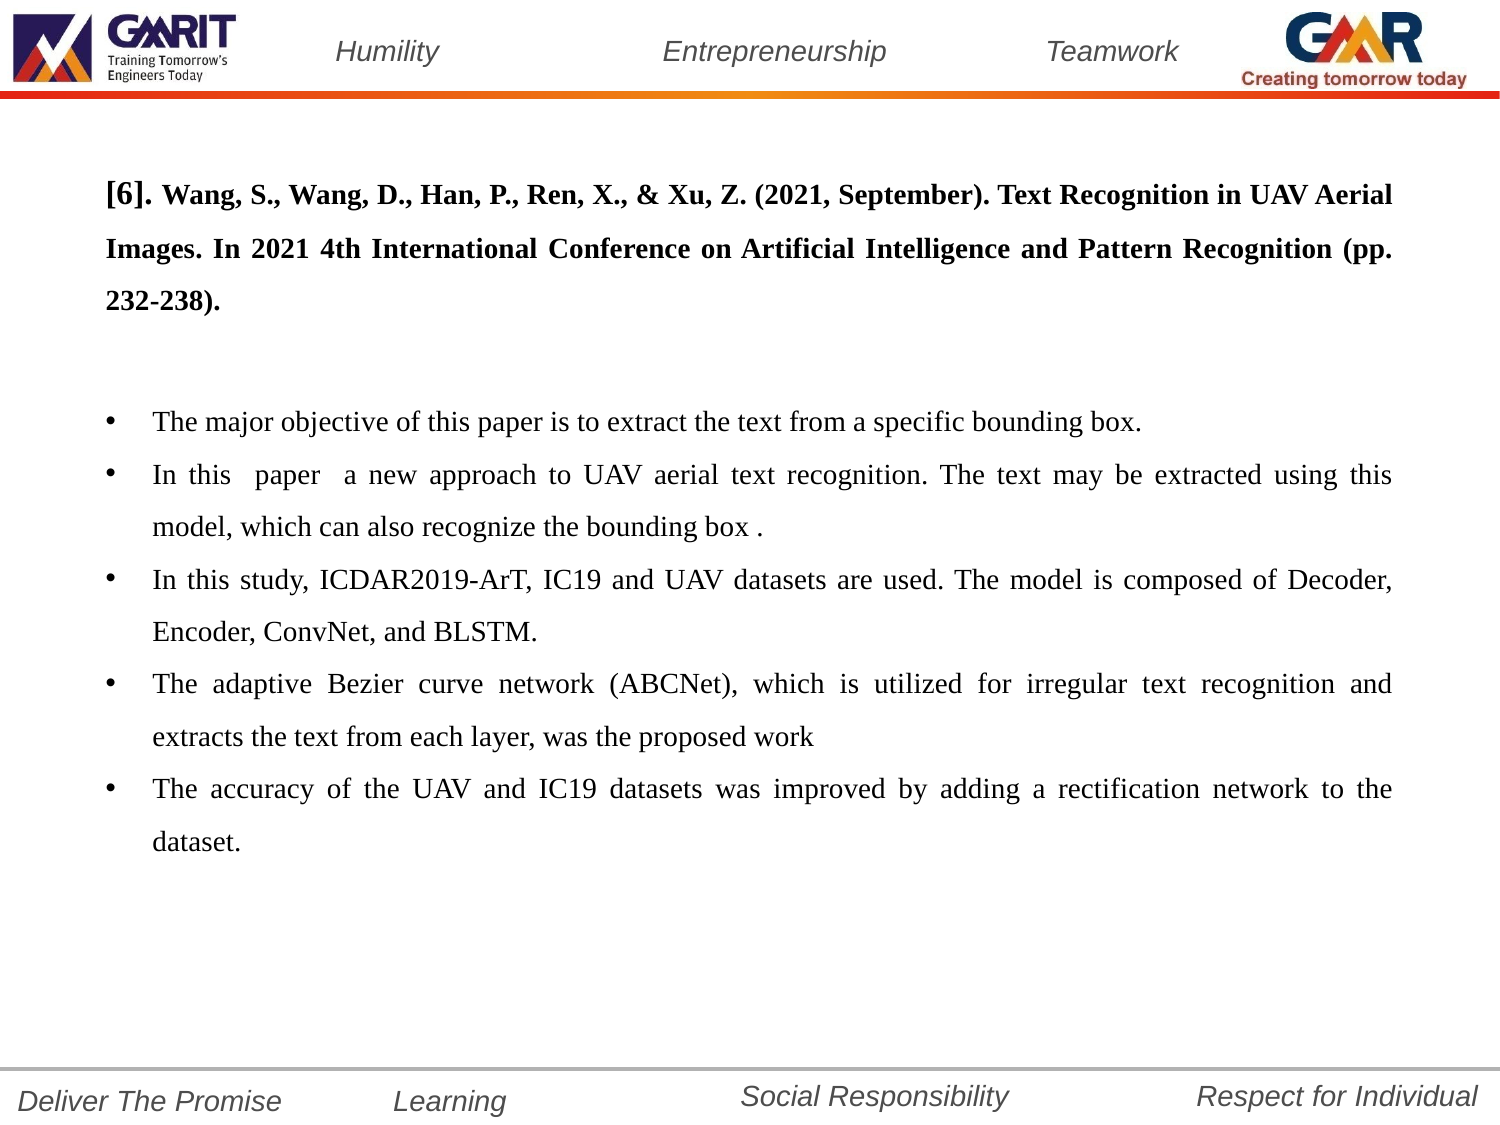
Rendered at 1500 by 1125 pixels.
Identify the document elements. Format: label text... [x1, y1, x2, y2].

picture [1241, 12, 1467, 89]
picture [7, 7, 240, 87]
text_box The major objective of this paper is to extract the text from a specific bounding box. In this paper a new approach to UAV aerial text recognition. The text may be extracted using this model, which can also recognize the bounding box . In this study, ICDAR2019-ArT, IC19 and UAV datasets are used. The model is composed of Decoder, Encoder, ConvNet, and BLSTM. The adaptive Bezier curve network (ABCNet), which is utilized for irregular text recognition and extracts the text from each layer, was the proposed work The accuracy of the UAV and IC19 datasets was improved by adding a rectification network to the dataset. [90, 377, 1410, 917]
text_box [6]. Wang, S., Wang, D., Han, P., Ren, X., & Xu, Z. (2021, September). Text Recognition in UAV Aerial Images. In 2021 4th International Conference on Artificial Intelligence and Pattern Recognition (pp. 232-238). [90, 144, 1410, 324]
